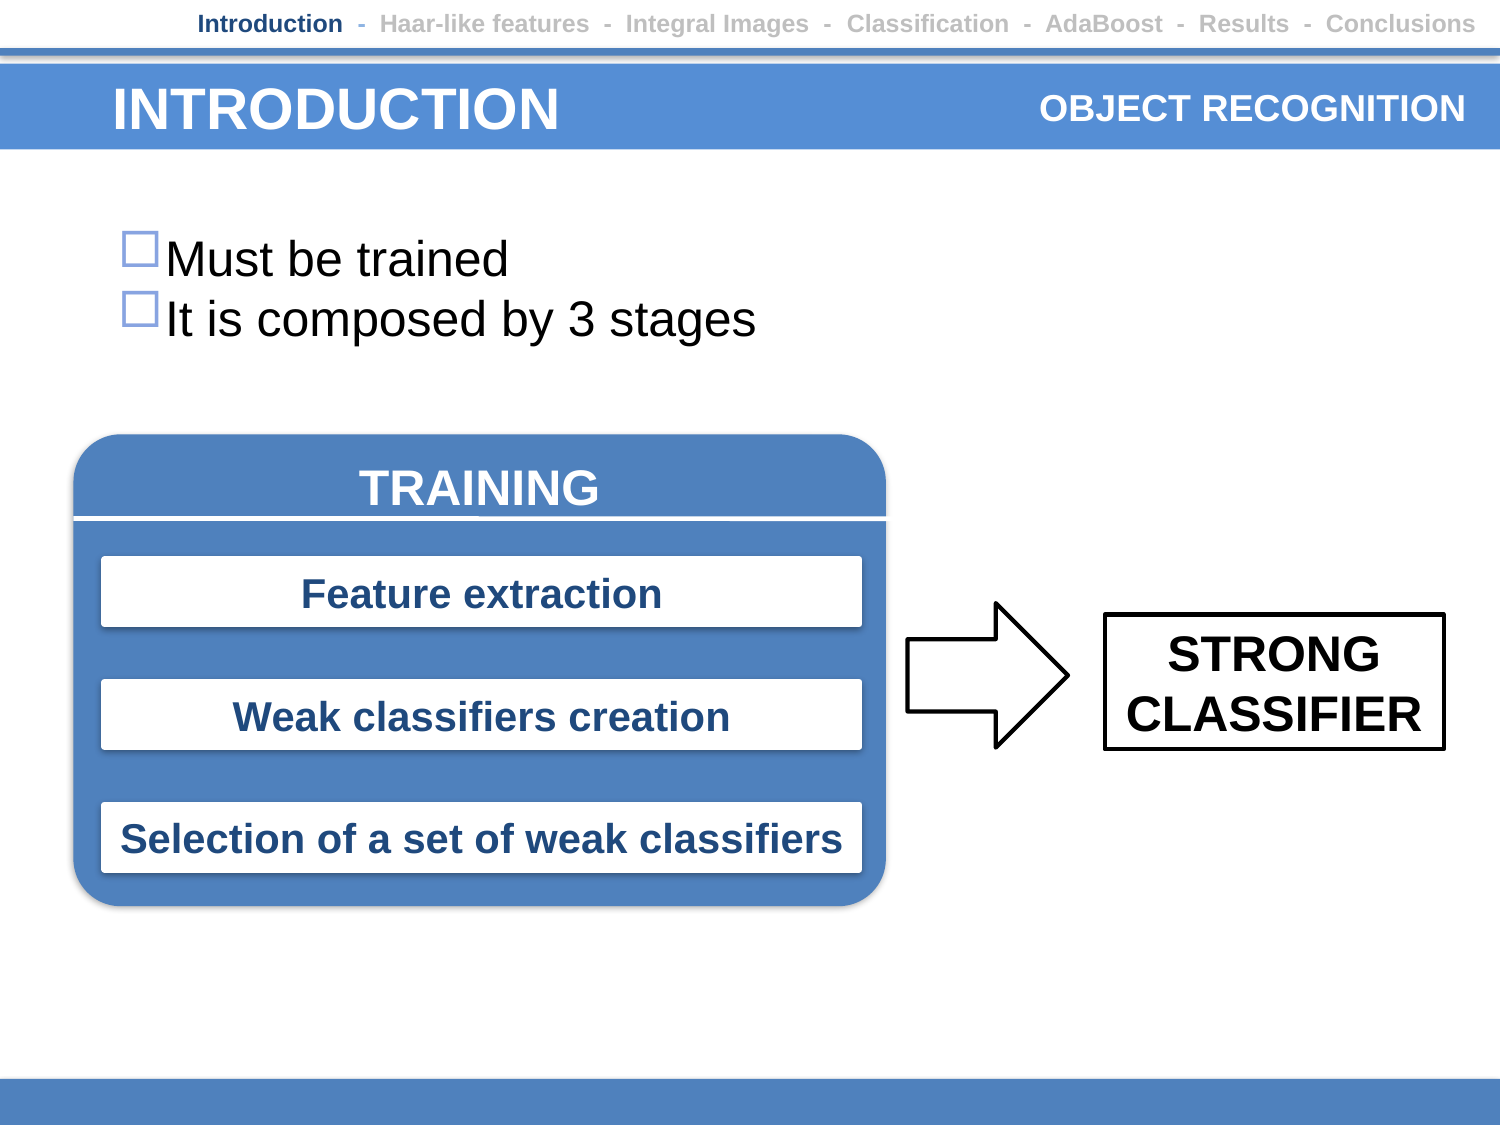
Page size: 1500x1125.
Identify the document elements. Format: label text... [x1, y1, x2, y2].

text_box Must be trained It is composed by 3 stages [103, 218, 1432, 354]
text_box [0, 47, 1500, 56]
text_box [0, 1078, 1500, 1125]
text_box Feature extraction [102, 557, 861, 626]
text_box Selection of a set of weak classifiers [102, 803, 861, 872]
subtitle Introduction - Haar-like features - Integral Images - Classification - AdaBoost - Results - Conclusions [11, 0, 1492, 49]
text_box OBJECT RECOGNITION [1024, 76, 1482, 136]
text_box [905, 601, 1071, 750]
text_box TRAINING [72, 433, 887, 520]
title INTRODUCTION [0, 63, 1500, 150]
text_box TRAINING [72, 524, 887, 907]
text_box STRONG CLASSIFIER [1103, 612, 1446, 751]
text_box Weak classifiers creation [102, 680, 861, 749]
